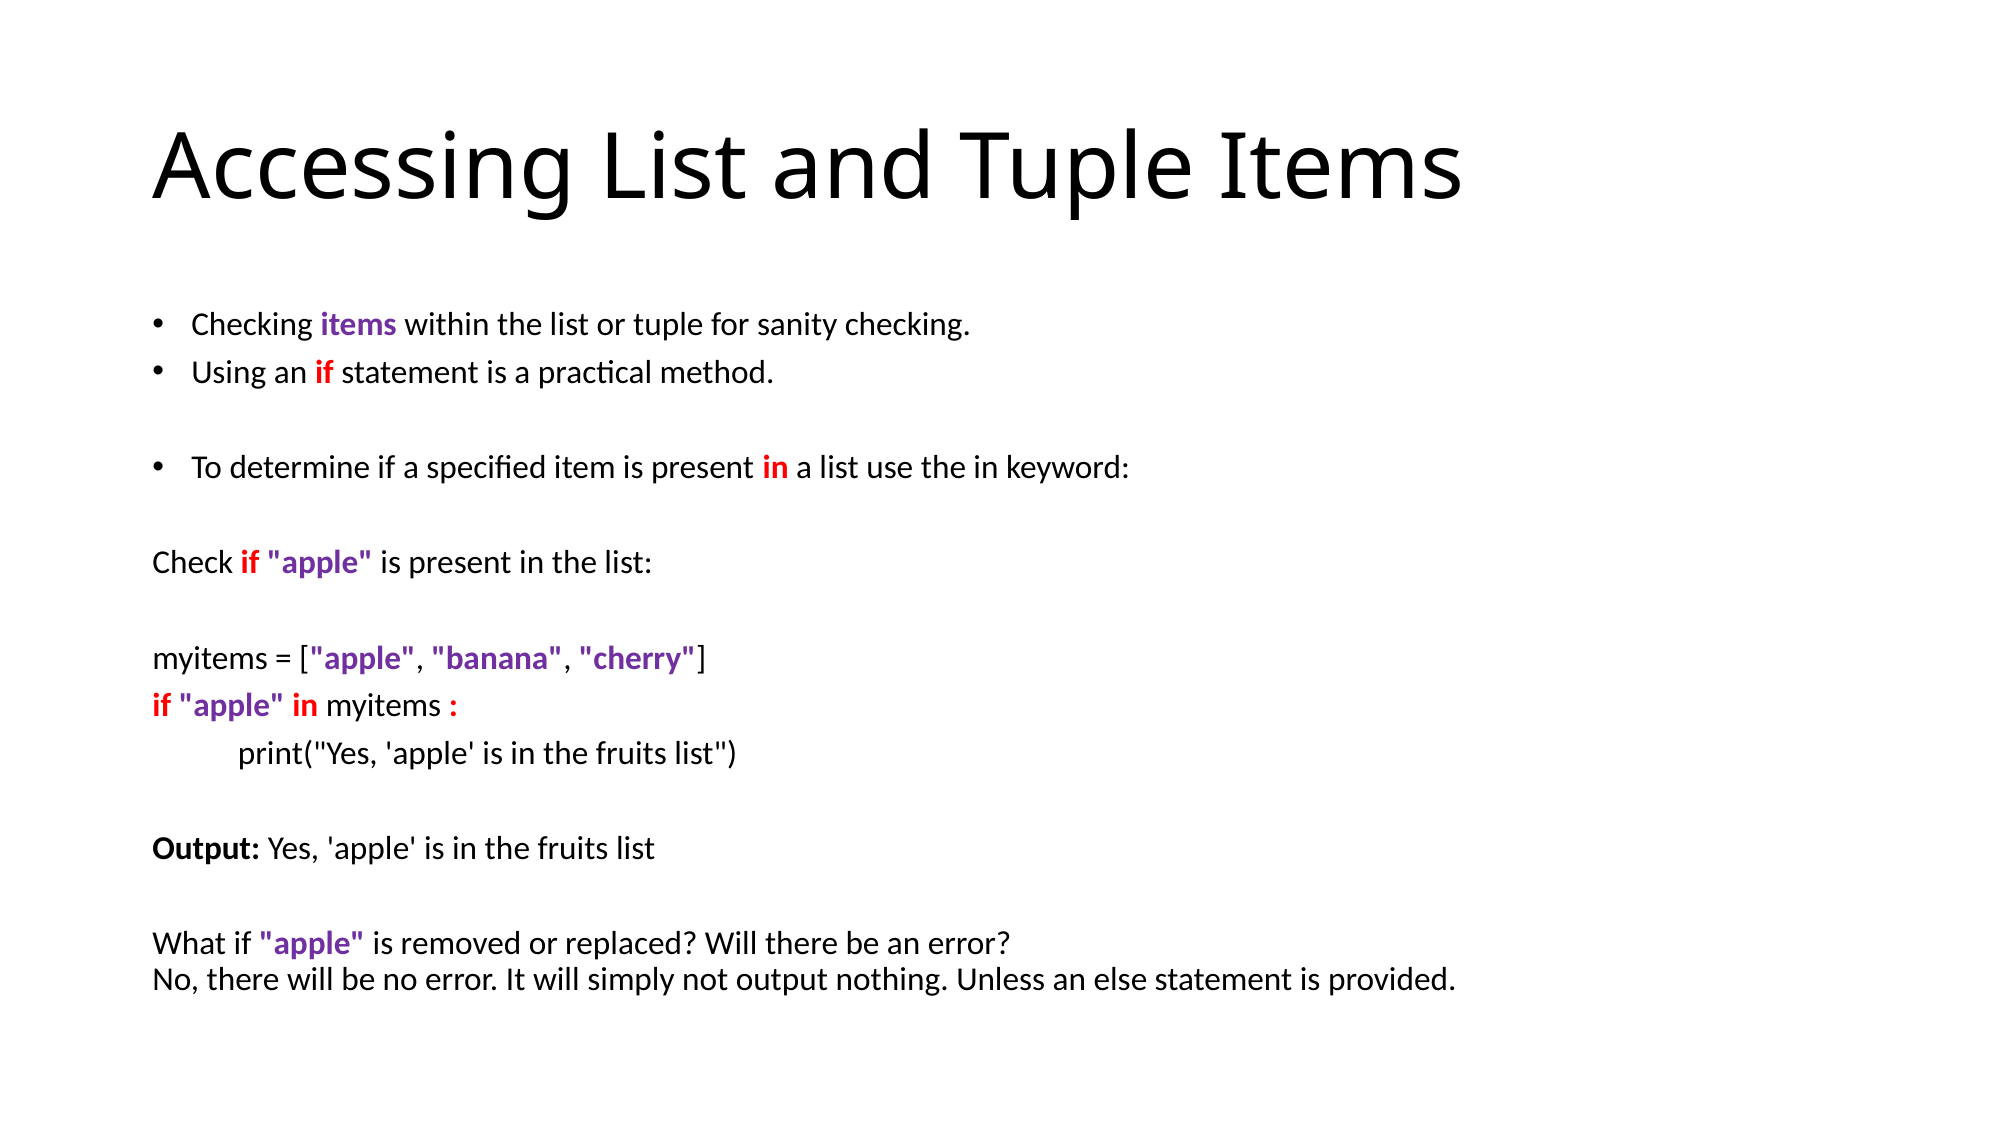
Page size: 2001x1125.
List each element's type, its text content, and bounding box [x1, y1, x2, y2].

title Accessing List and Tuple Items [137, 59, 1863, 278]
list Checking items within the list or tuple for sanity checking. Using an if statement is a practical method. To determine if a specified item is present in a list use the in keyword: Check if "apple" is present in the list: myitems = ["apple", "banana", "cherry"] if "apple" in myitems : print("Yes, 'apple' is in the fruits list") Output: Yes, 'apple' is in the fruits list What if "apple" is removed or replaced? Will there be an error? No, there will be no error. It will simply not output nothing. Unless an else statement is provided. [137, 299, 1863, 1014]
